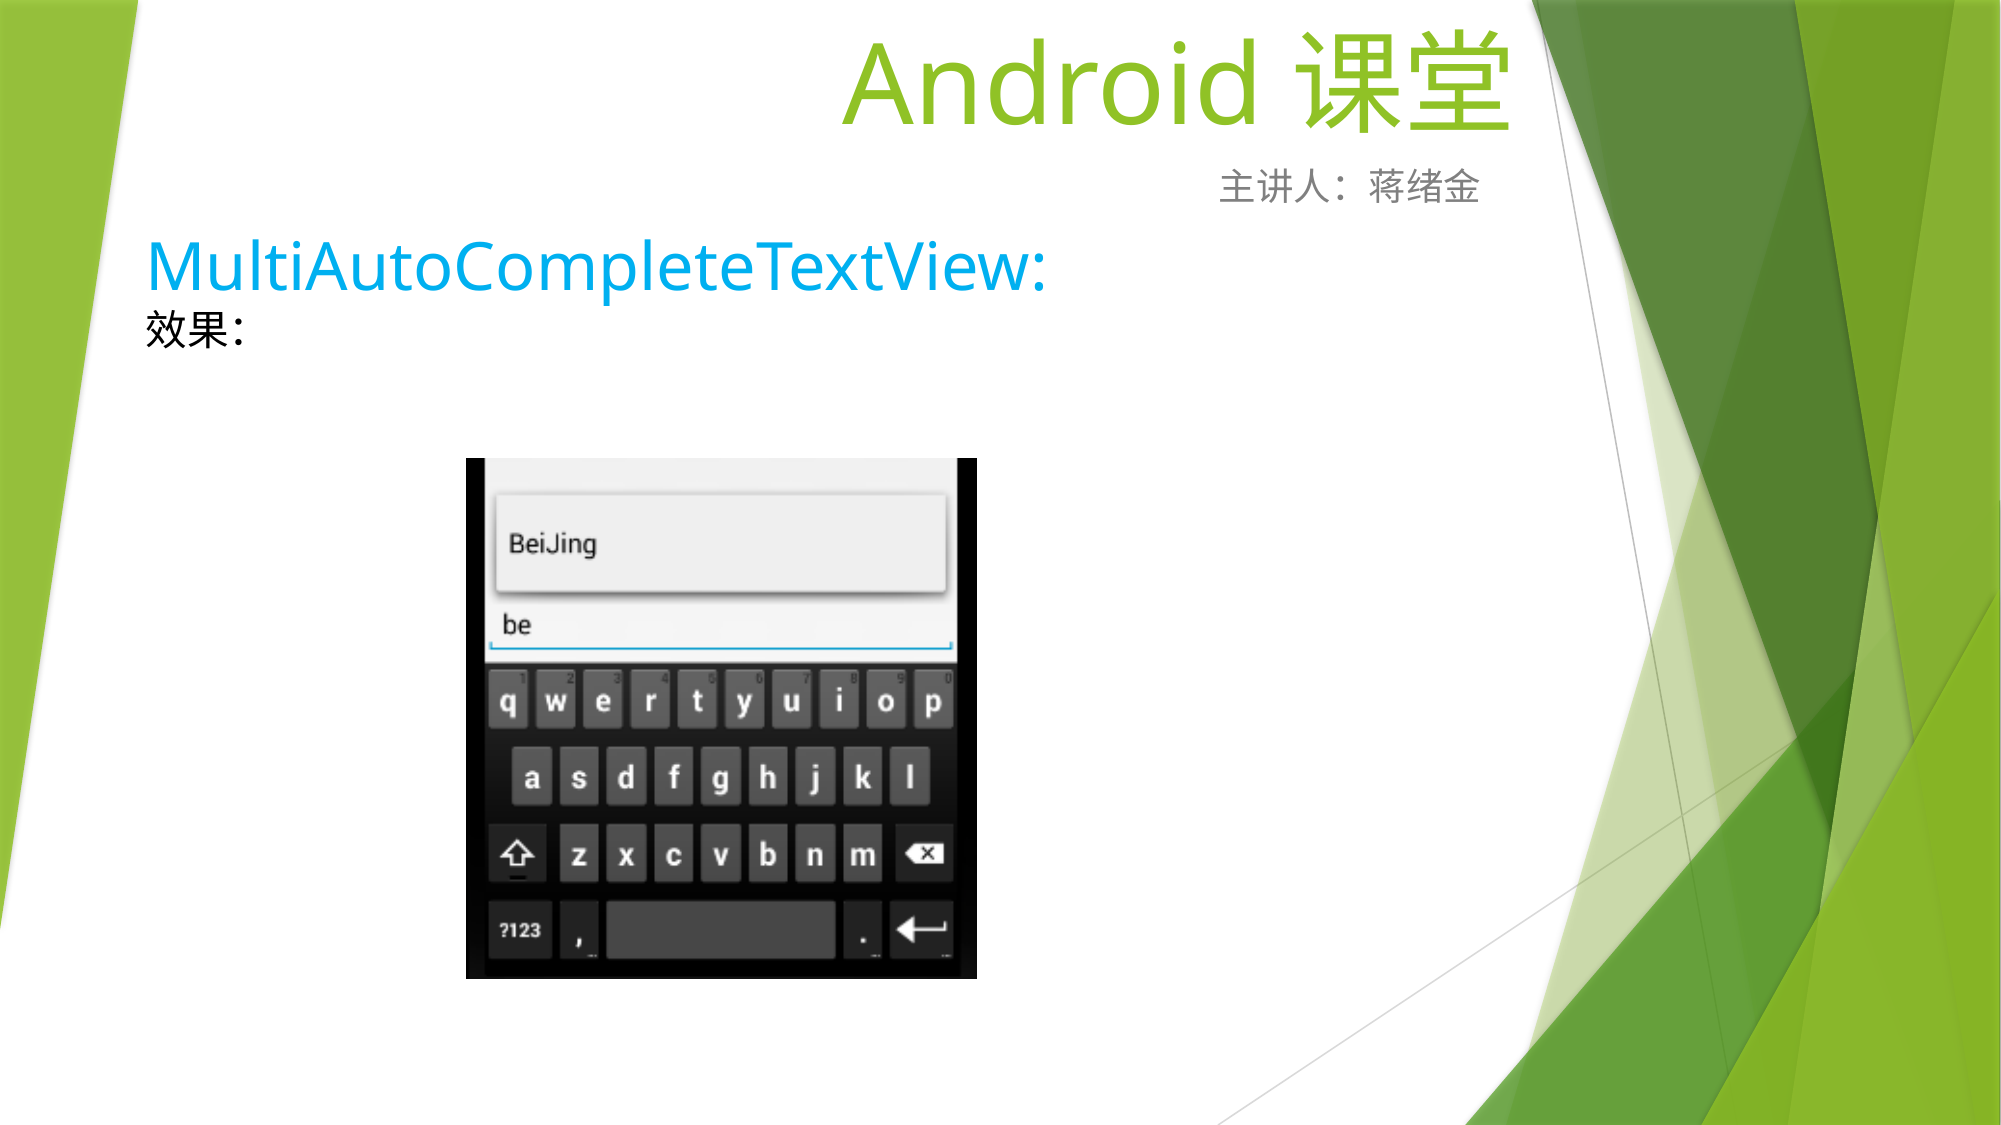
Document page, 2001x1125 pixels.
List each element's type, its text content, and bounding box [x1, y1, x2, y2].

picture [465, 458, 978, 980]
title Android课堂 [256, 0, 1531, 155]
subtitle 主讲人：蒋绪金 [210, 154, 1514, 215]
text_box MultiAutoCompleteTextView: 效果： [130, 215, 1514, 361]
